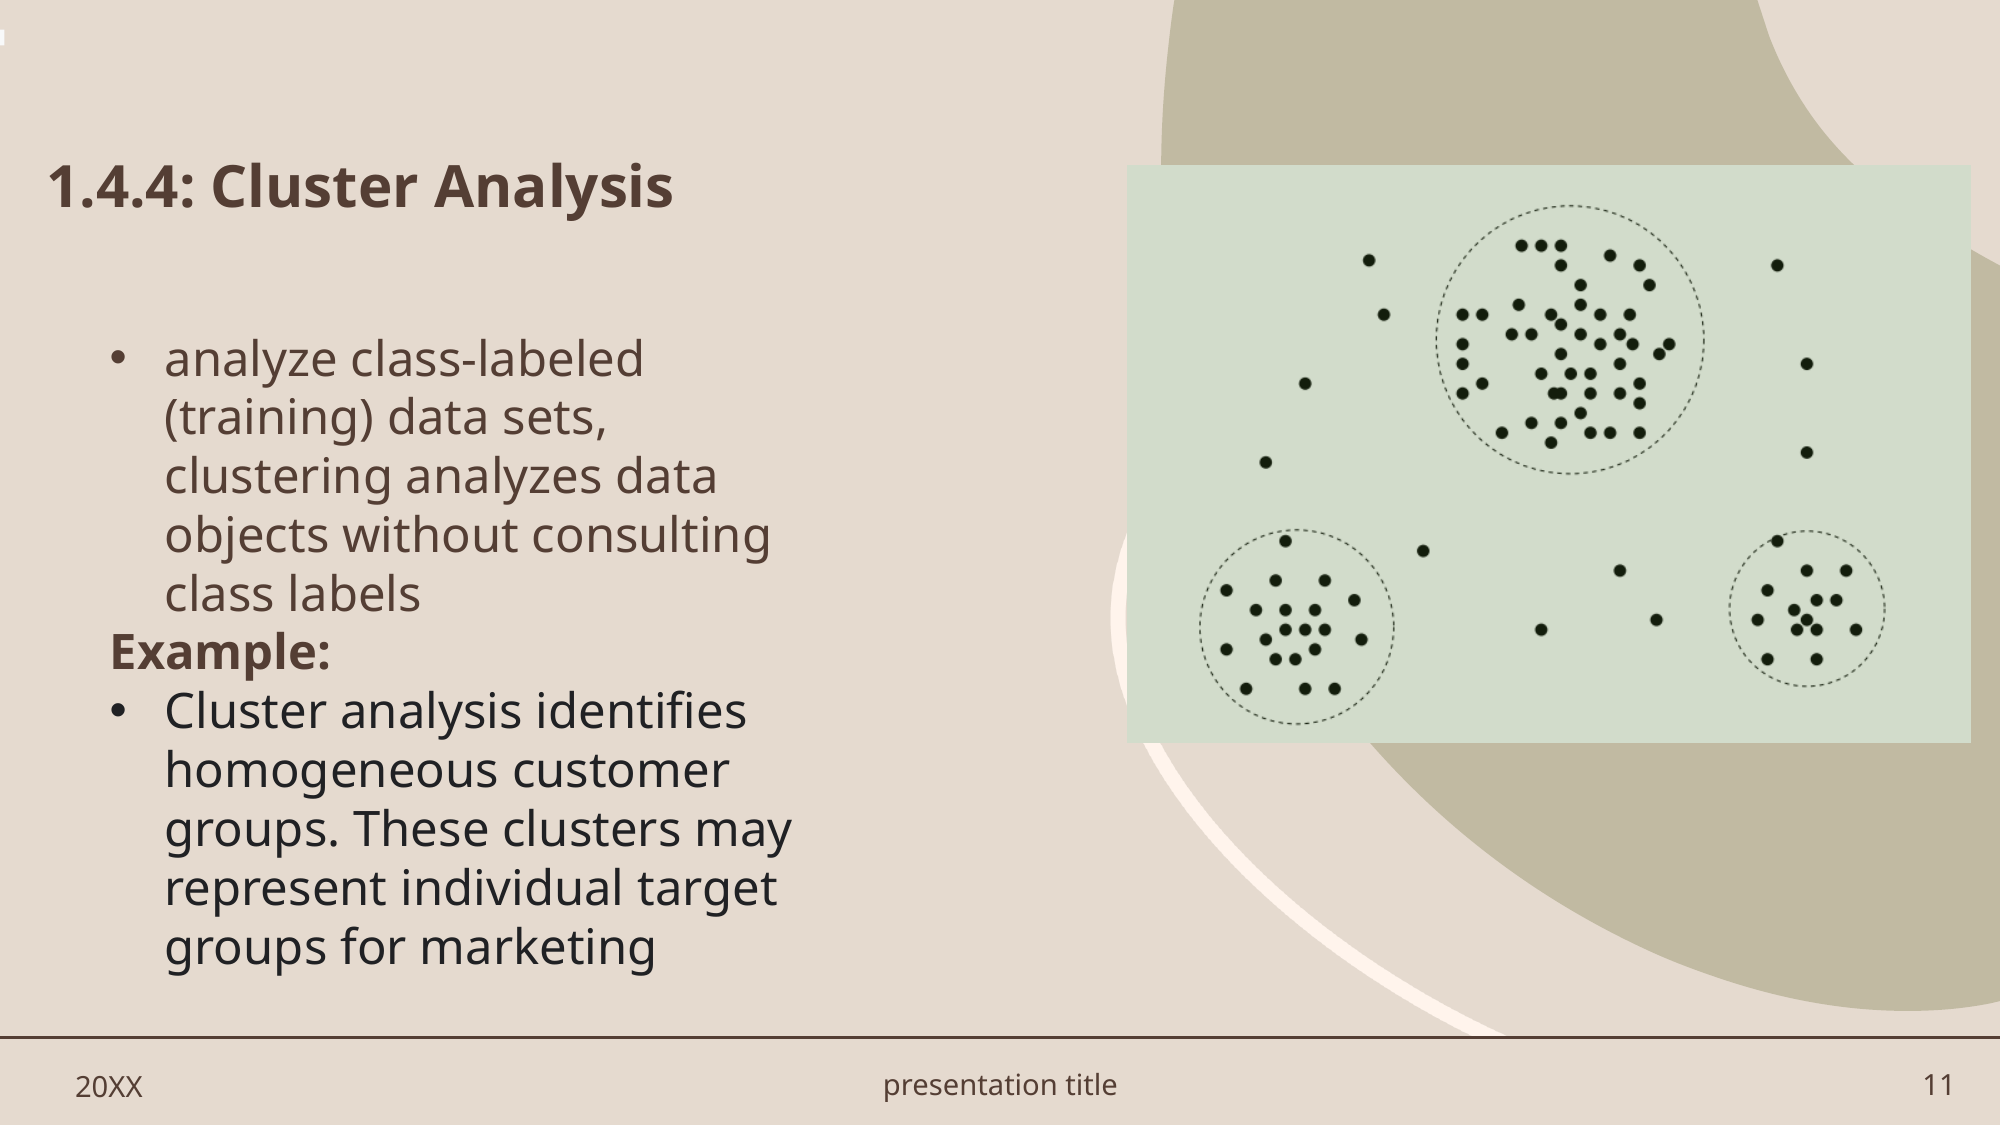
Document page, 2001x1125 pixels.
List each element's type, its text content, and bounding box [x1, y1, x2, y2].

footer presentation title [718, 1060, 1283, 1112]
picture [1110, 0, 2000, 1036]
title 1.4.4: Cluster Analysis [31, 116, 1099, 228]
slide_number 11 [1808, 1060, 1971, 1112]
list analyze class-labeled (training) data sets, clustering analyzes data objects without consulting class labels Example: Cluster analysis identifies homogeneous customer groups. These clusters may represent individual target groups for marketing [94, 319, 845, 988]
text_box [0, 29, 5, 46]
slide_number 20XX [60, 1060, 222, 1112]
